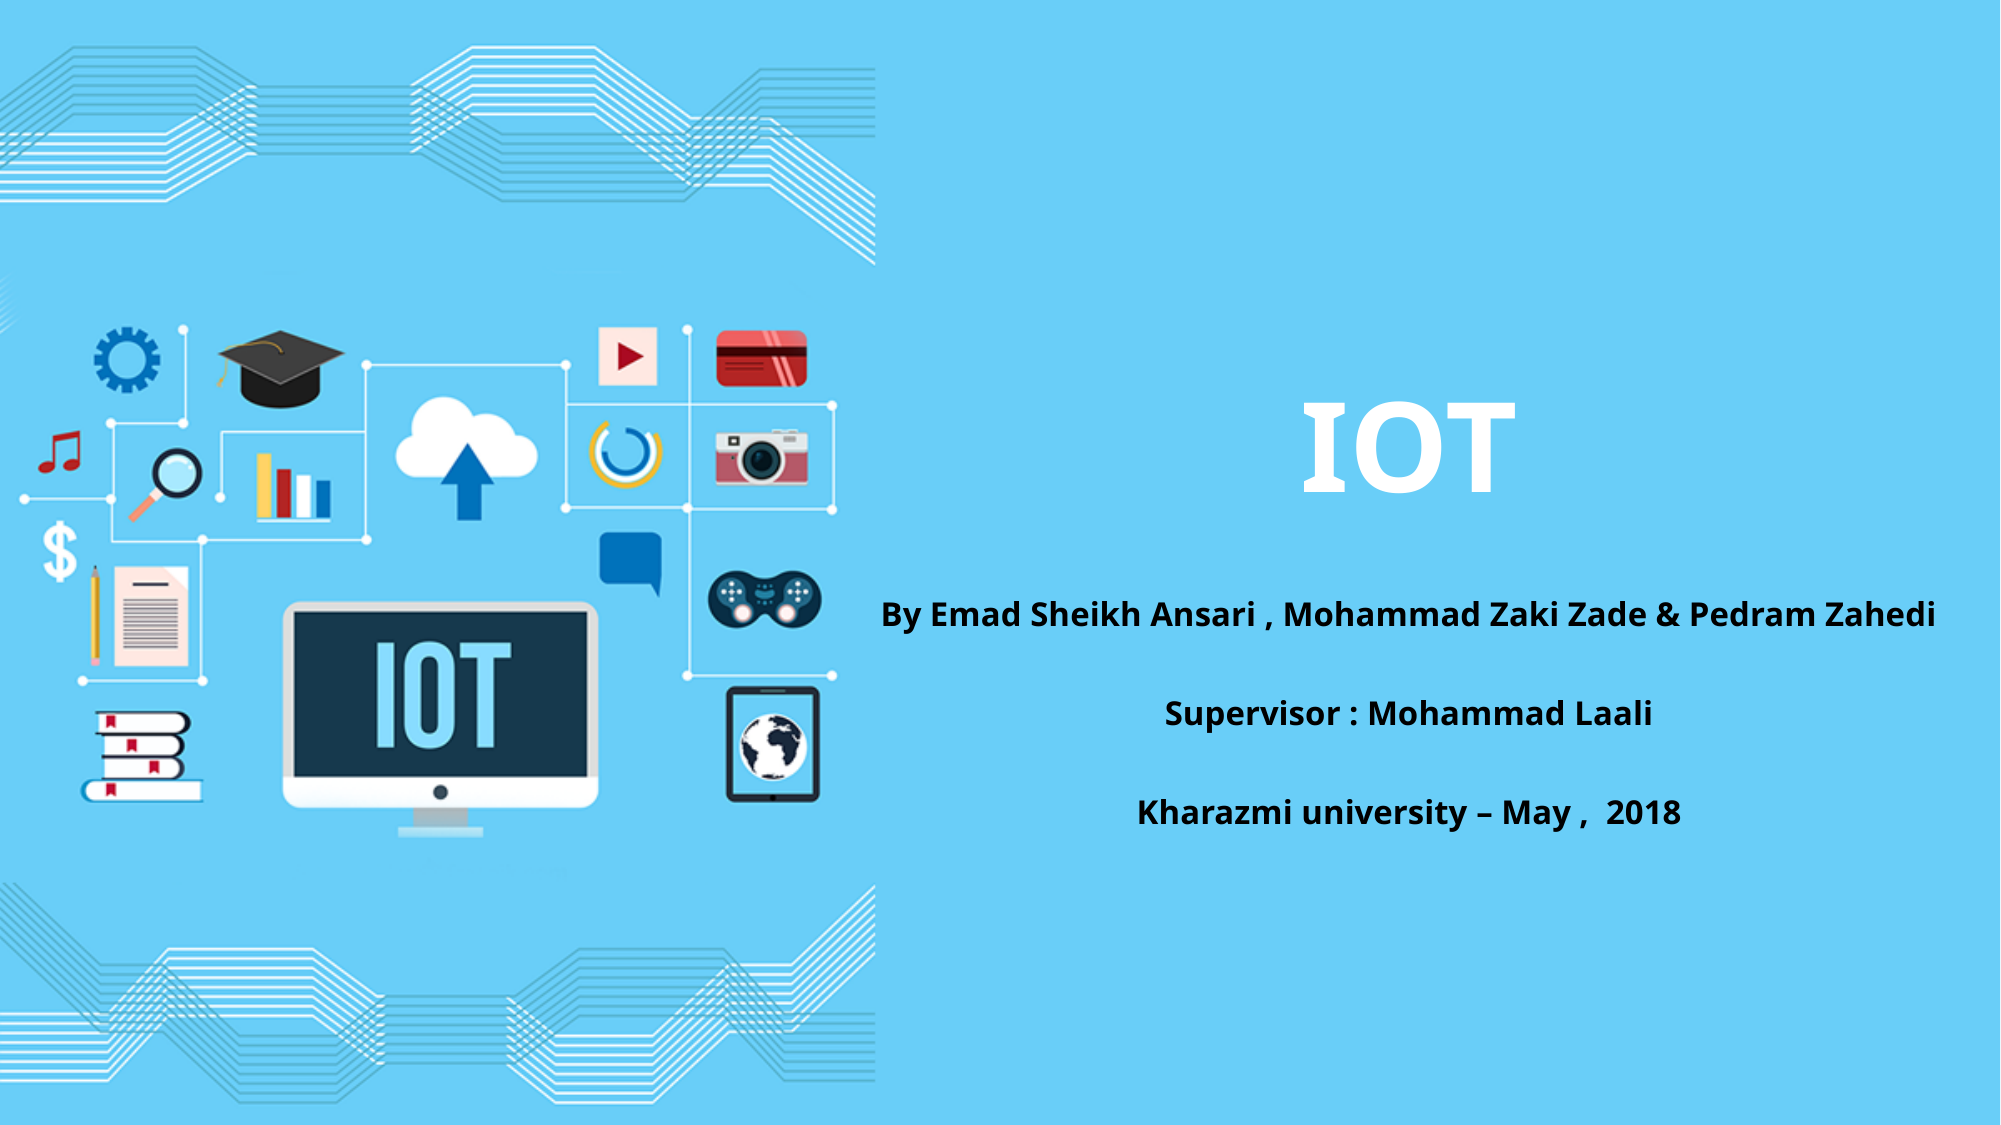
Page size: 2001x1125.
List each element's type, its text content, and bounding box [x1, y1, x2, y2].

title IOT [855, 135, 1964, 528]
picture [0, 0, 2001, 1125]
subtitle By Emad Sheikh Ansari , Mohammad Zaki Zade & Pedram Zahedi Supervisor : Mohammad Laali Kharazmi university – May , 2018 [855, 590, 1964, 863]
